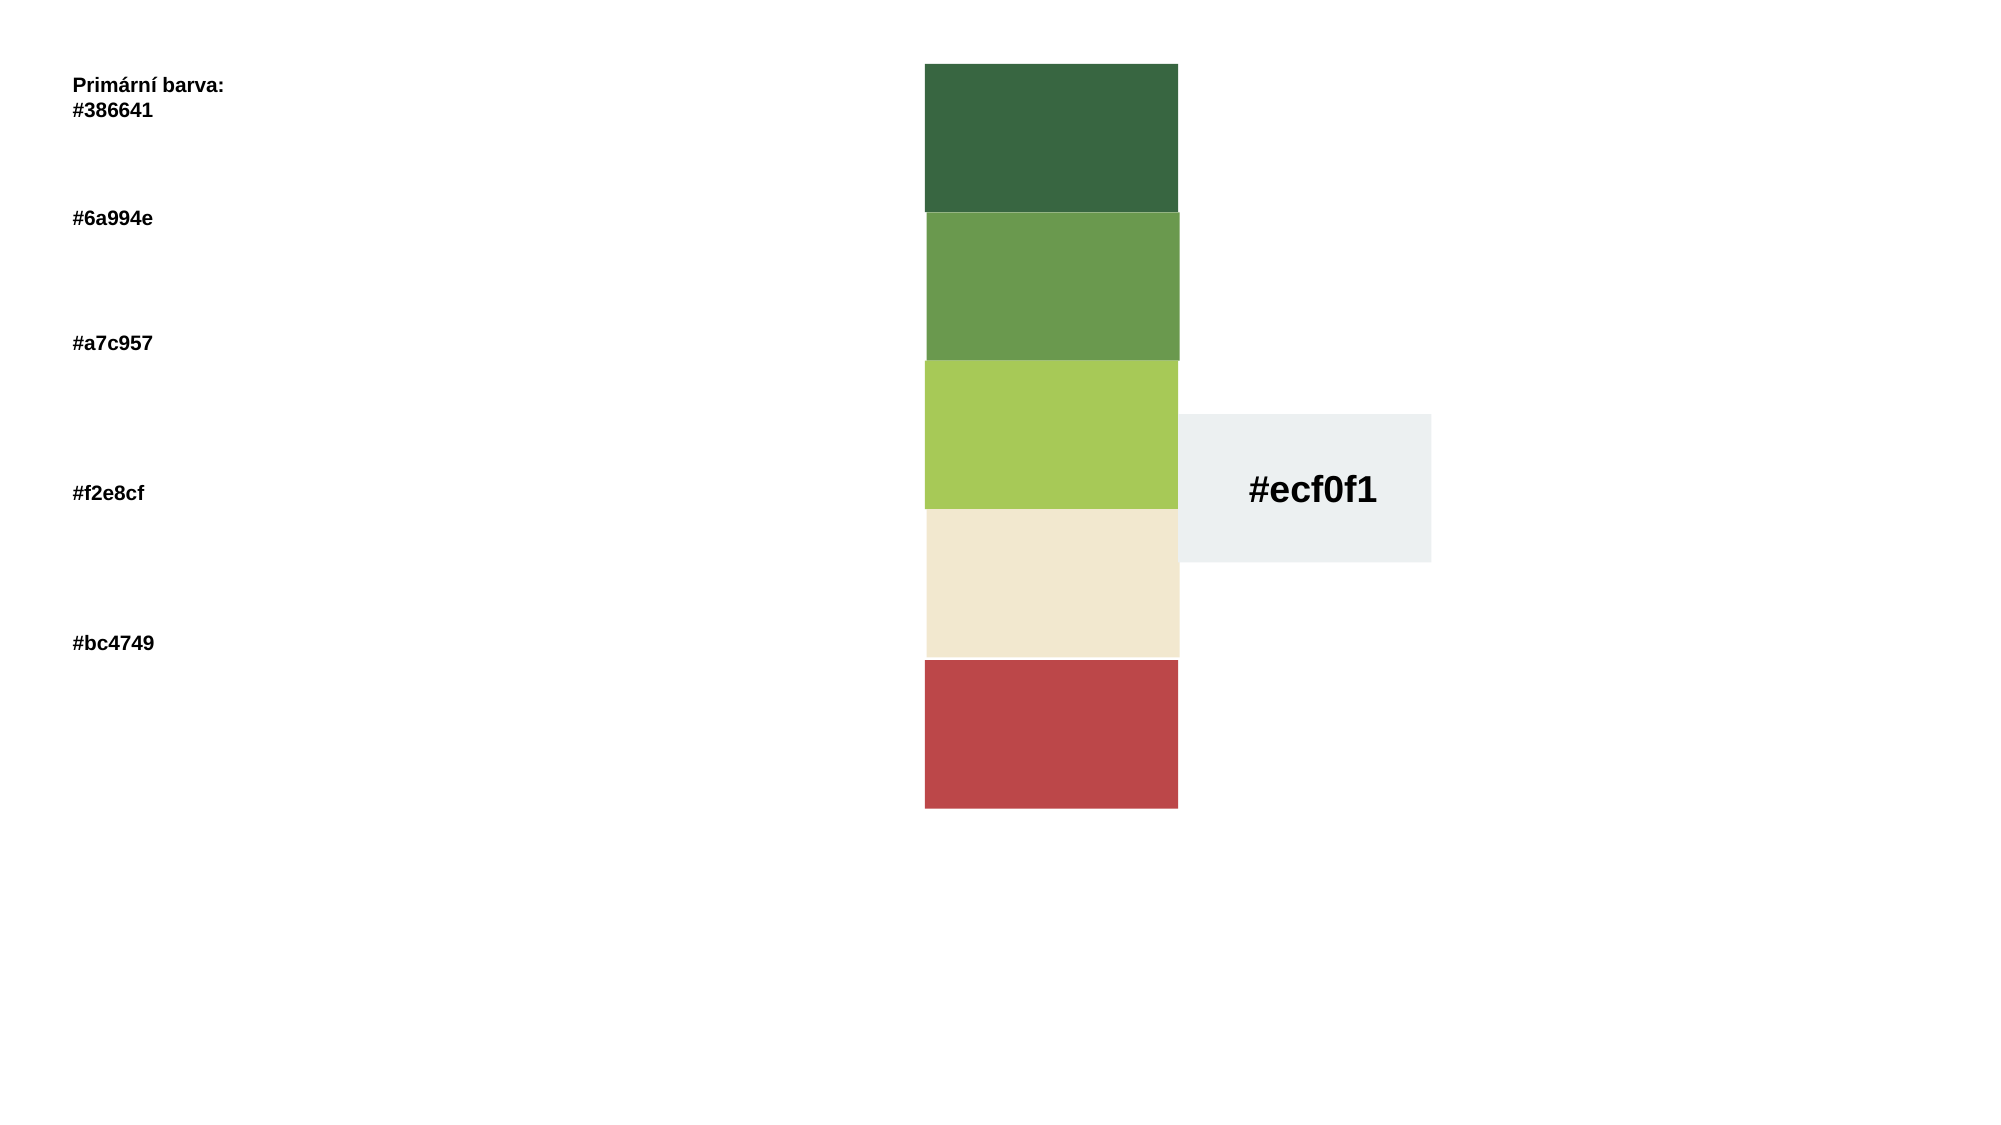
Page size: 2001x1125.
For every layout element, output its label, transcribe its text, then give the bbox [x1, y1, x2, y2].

text_box [925, 507, 1181, 659]
text_box [923, 659, 1180, 810]
text_box [923, 359, 1180, 511]
text_box [1177, 413, 1433, 564]
text_box Primární barva: #386641 #6a994e #a7c957 #f2e8cf #bc4749 [57, 63, 870, 662]
text_box [925, 211, 1181, 362]
text_box [923, 62, 1180, 214]
text_box #ecf0f1 [1233, 457, 1521, 518]
